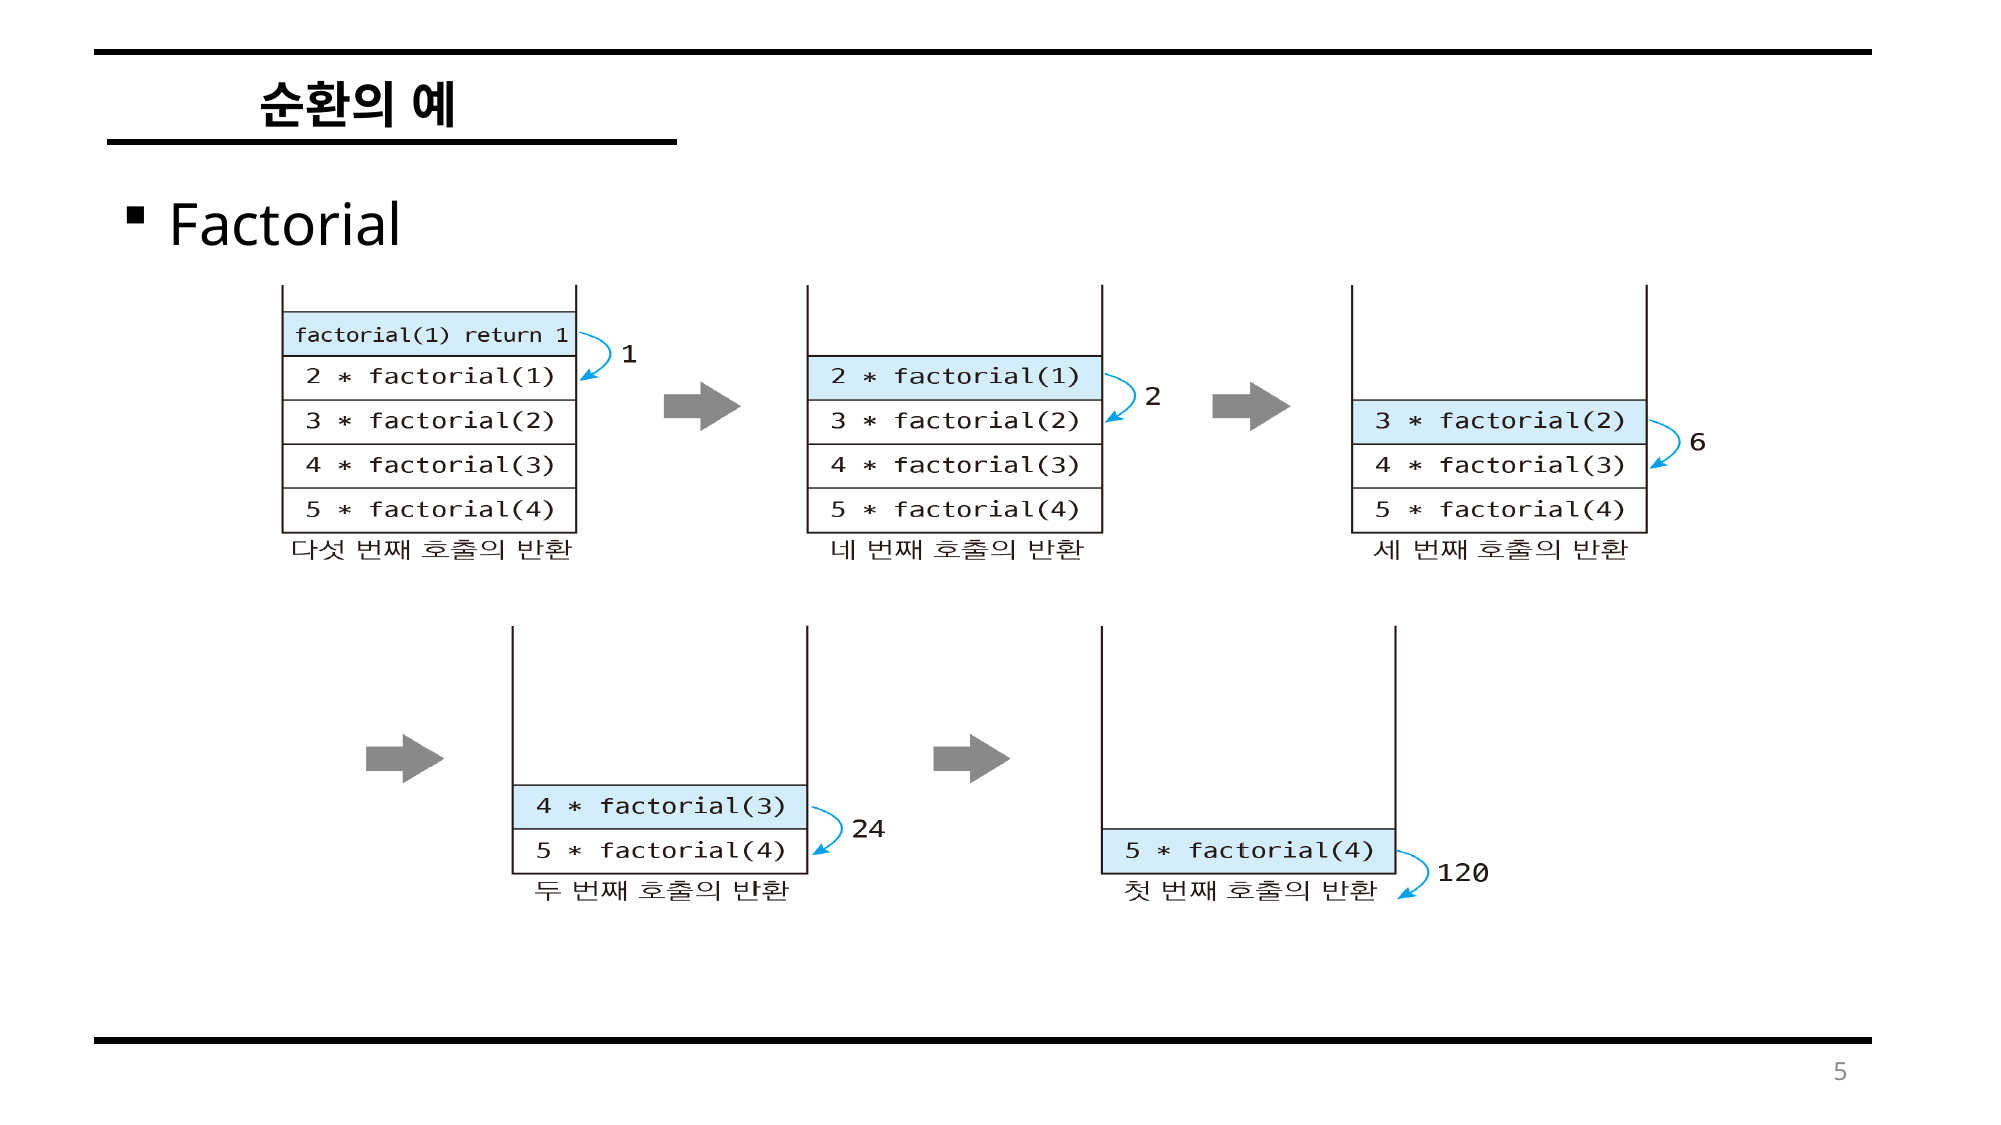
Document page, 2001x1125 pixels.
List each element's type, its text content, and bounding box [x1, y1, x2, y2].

text_box 순환의 예 [93, 66, 1594, 142]
text_box Factorial [107, 179, 1927, 335]
slide_number 5 [1412, 1042, 1863, 1103]
picture [268, 274, 1732, 908]
